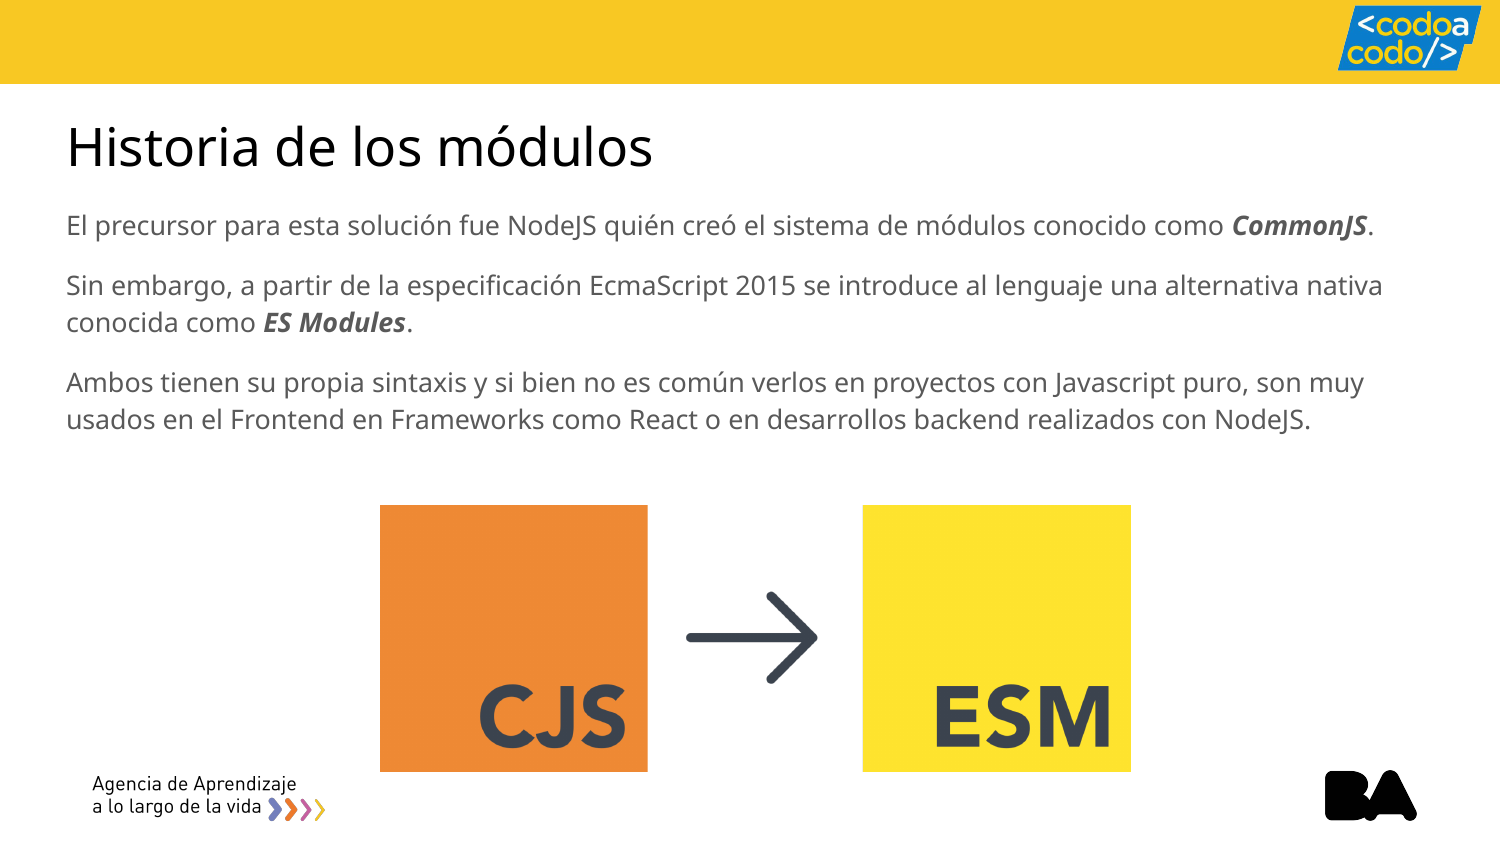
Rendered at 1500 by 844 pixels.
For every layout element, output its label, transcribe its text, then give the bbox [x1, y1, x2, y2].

picture [1337, 5, 1482, 71]
list El precursor para esta solución fue NodeJS quién creó el sistema de módulos conocido como CommonJS. Sin embargo, a partir de la especificación EcmaScript 2015 se introduce al lenguaje una alternativa nativa conocida como ES Modules. Ambos tienen su propia sintaxis y si bien no es común verlos en proyectos con Javascript puro, son muy usados en el Frontend en Frameworks como React o en desarrollos backend realizados con NodeJS. [51, 189, 1423, 506]
title Historia de los módulos [51, 98, 1449, 192]
picture [70, 756, 344, 835]
picture [379, 504, 1131, 772]
picture [1325, 770, 1417, 821]
